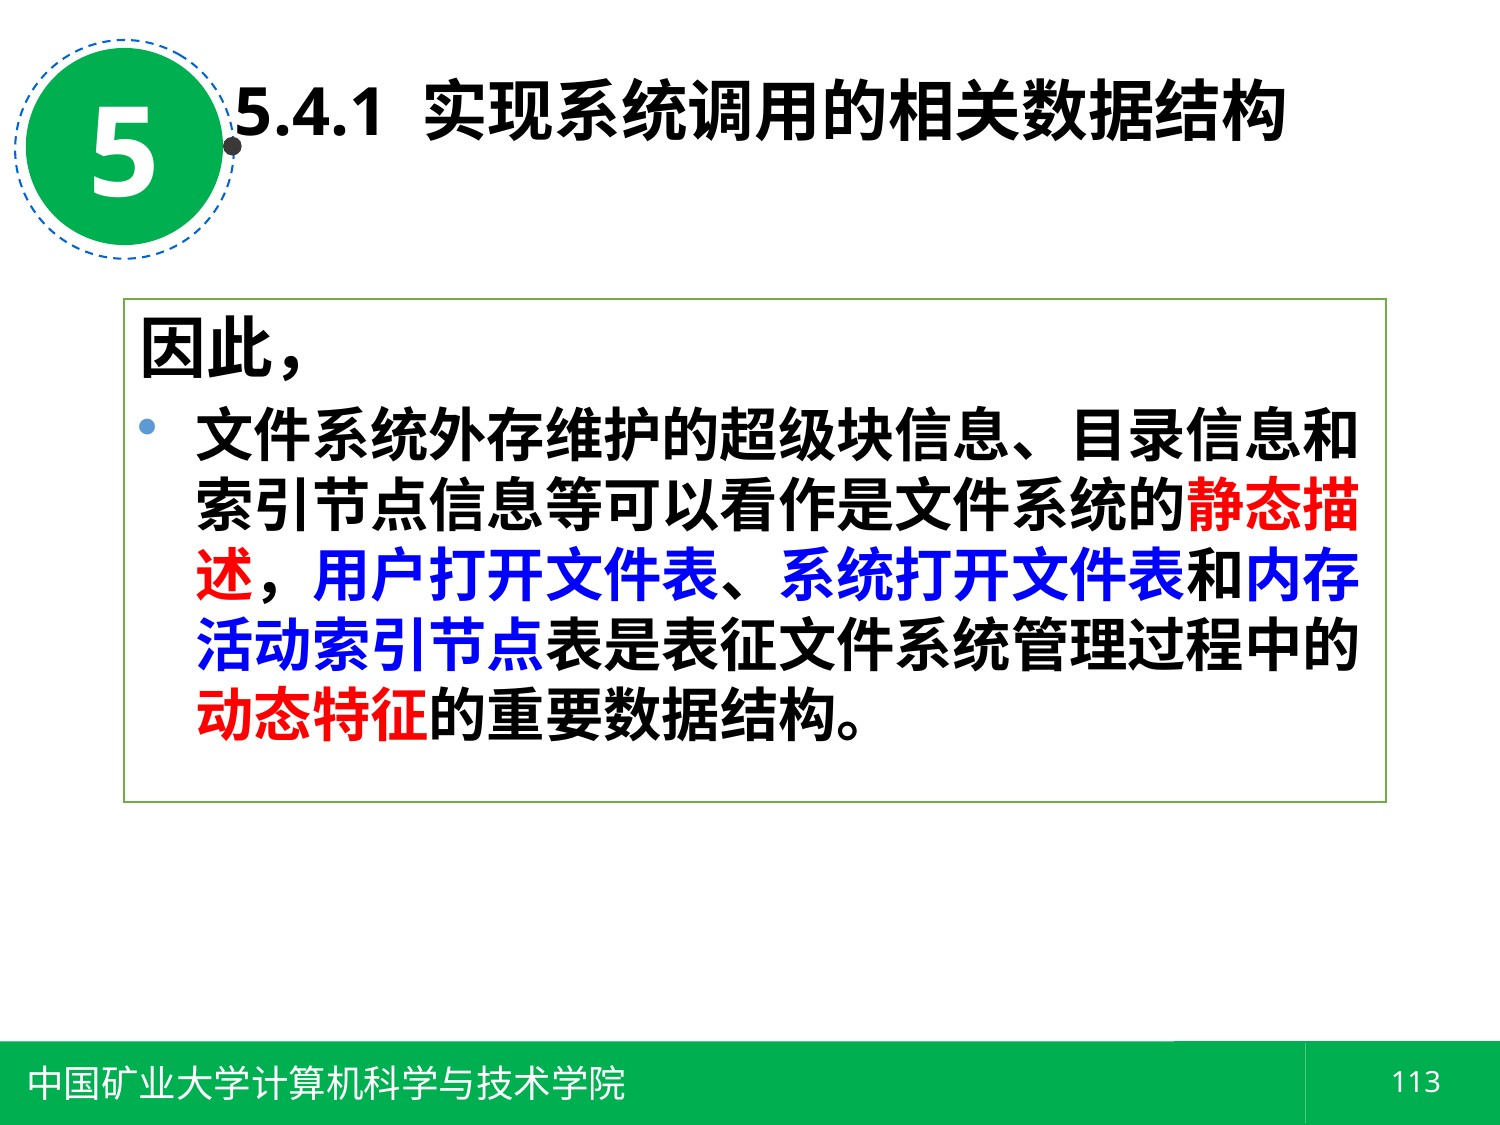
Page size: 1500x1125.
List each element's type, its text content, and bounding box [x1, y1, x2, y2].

text_box 5.4.1 实现系统调用的相关数据结构 [220, 61, 1399, 156]
text_box 因此， 文件系统外存维护的超级块信息、目录信息和索引节点信息等可以看作是文件系统的静态描述，用户打开文件表、系统打开文件表和内存活动索引节点表是表征文件系统管理过程中的动态特征的重要数据结构。 [123, 298, 1387, 803]
text_box [14, 38, 235, 260]
text_box 5 [24, 46, 225, 247]
